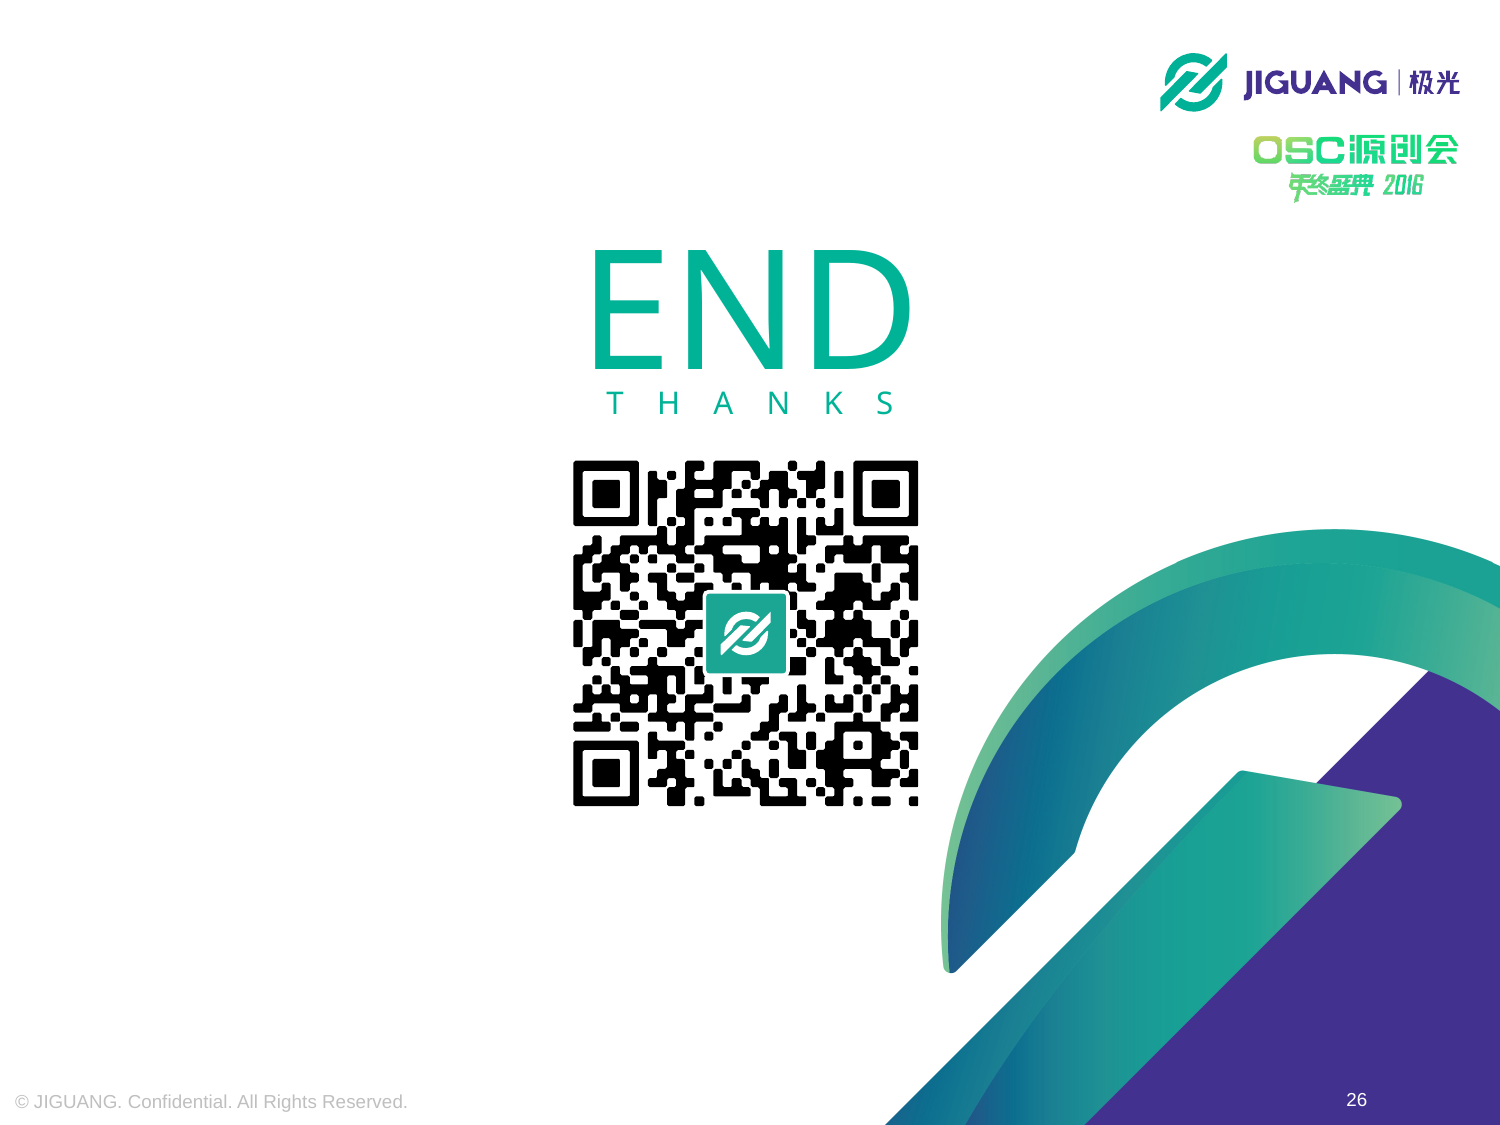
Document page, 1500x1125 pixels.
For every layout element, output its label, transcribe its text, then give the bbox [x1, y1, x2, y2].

title END [509, 191, 991, 379]
footer © JIGUANG. Confidential. All Rights Reserved. [0, 1082, 579, 1118]
picture [0, 0, 1500, 1125]
slide_number 26 [1316, 1080, 1397, 1118]
text_box T H A N K S [187, 379, 1313, 479]
